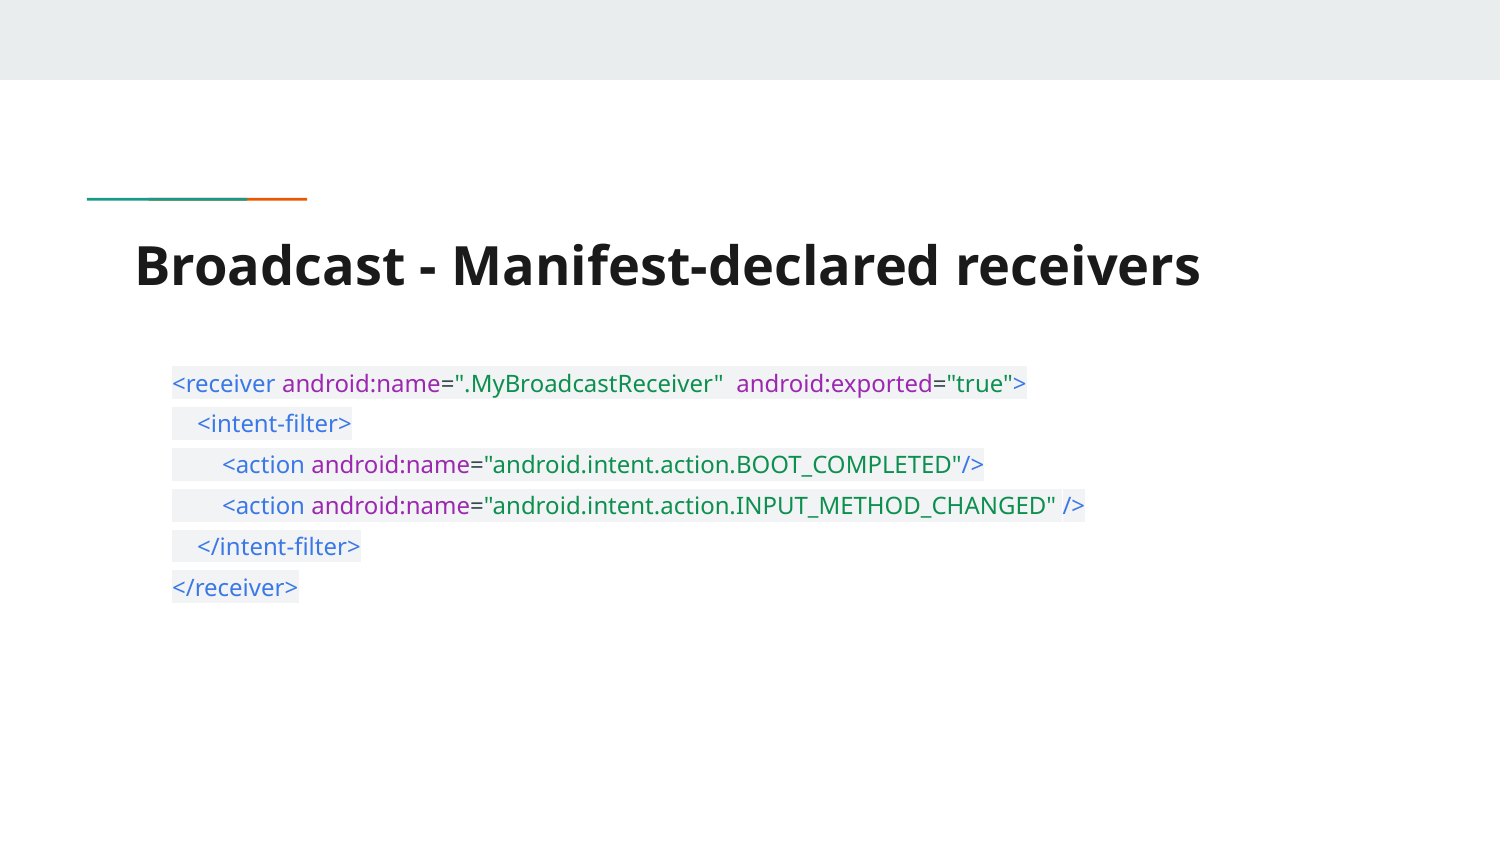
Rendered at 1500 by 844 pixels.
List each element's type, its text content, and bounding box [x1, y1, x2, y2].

title Broadcast - Manifest-declared receivers [119, 216, 1381, 305]
list <receiver android:name=".MyBroadcastReceiver" android:exported="true"> <intent-filter> <action android:name="android.intent.action.BOOT_COMPLETED"/> <action android:name="android.intent.action.INPUT_METHOD_CHANGED" /> </intent-filter> </receiver> [119, 341, 1381, 712]
